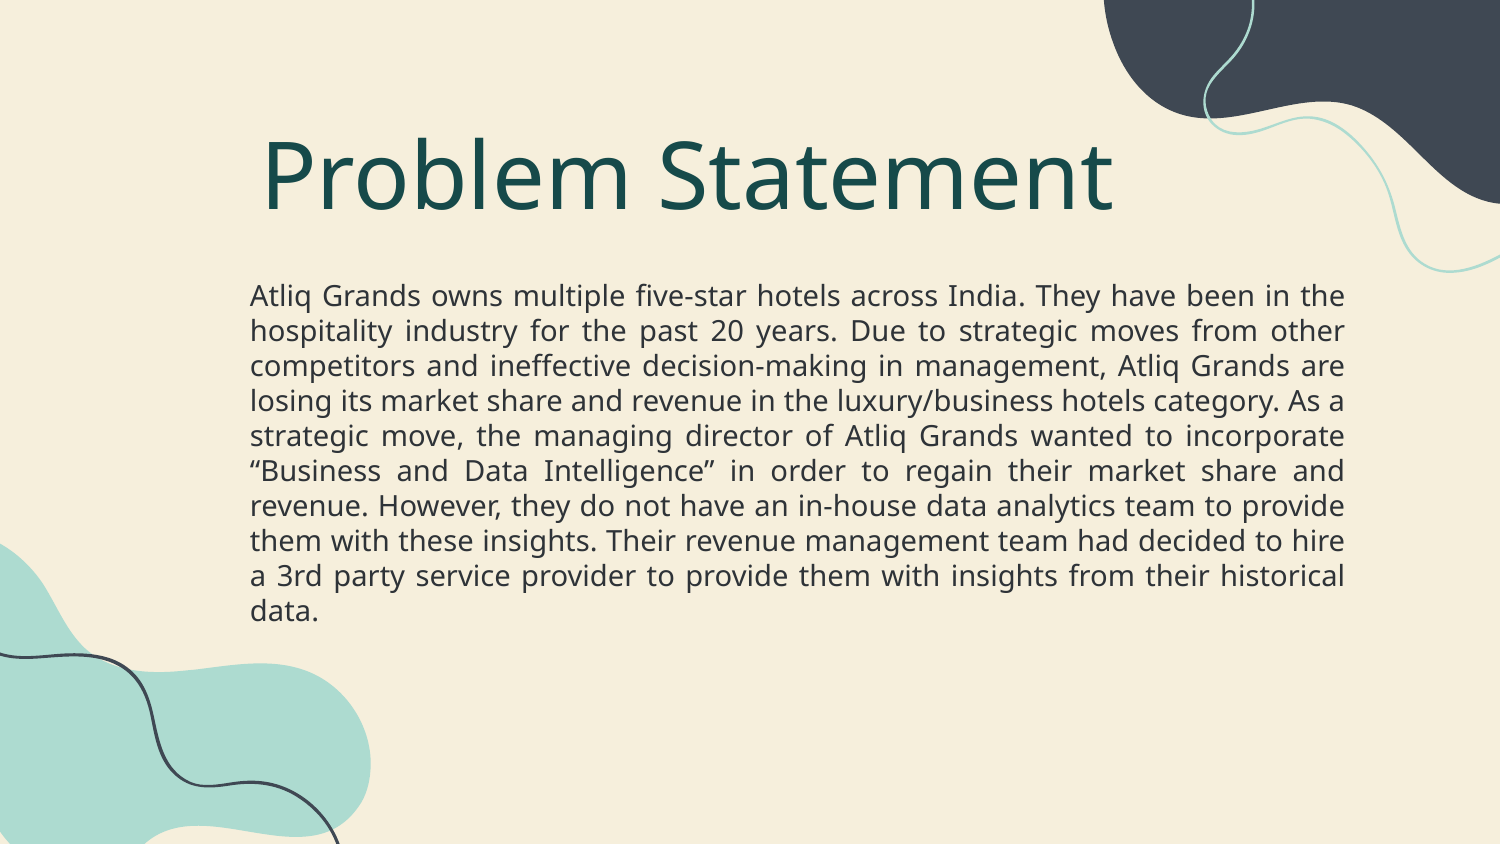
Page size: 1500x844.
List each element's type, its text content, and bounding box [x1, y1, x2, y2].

subtitle Atliq Grands owns multiple five-star hotels across India. They have been in the hospitality industry for the past 20 years. Due to strategic moves from other competitors and ineffective decision-making in management, Atliq Grands are losing its market share and revenue in the luxury/business hotels category. As a strategic move, the managing director of Atliq Grands wanted to incorporate “Business and Data Intelligence” in order to regain their market share and revenue. However, they do not have an in-house data analytics team to provide them with these insights. Their revenue management team had decided to hire a 3rd party service provider to provide them with insights from their historical data. [249, 277, 1347, 484]
title Problem Statement [249, 128, 1125, 260]
